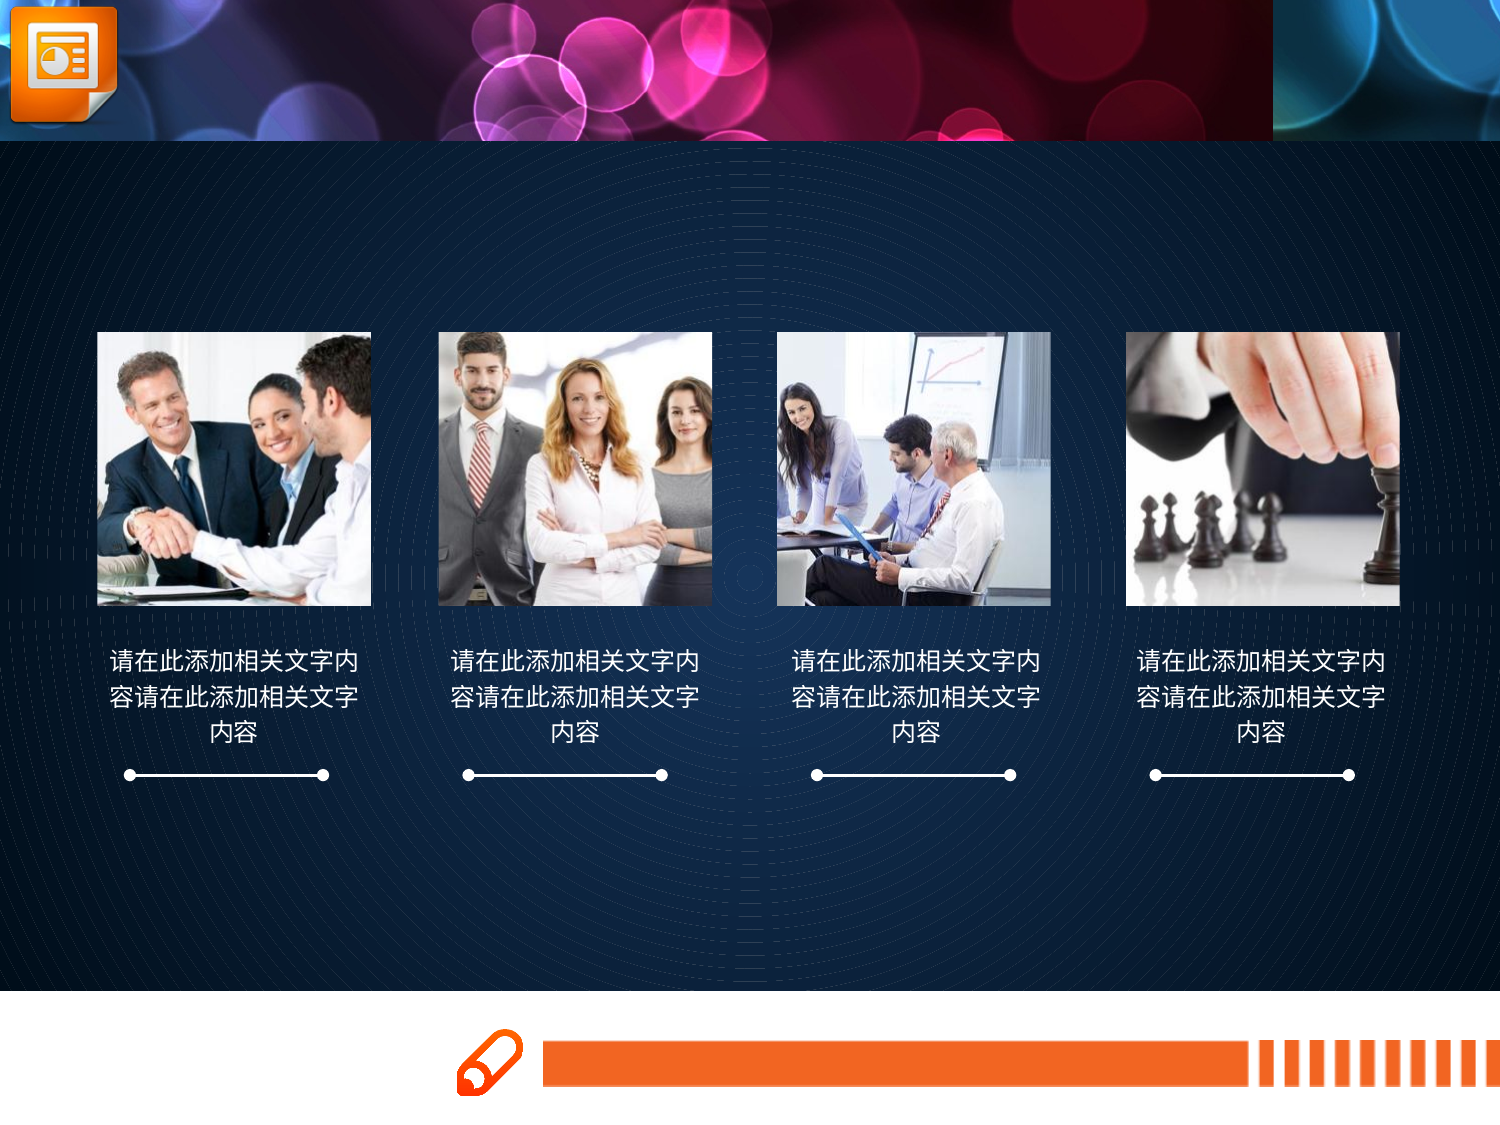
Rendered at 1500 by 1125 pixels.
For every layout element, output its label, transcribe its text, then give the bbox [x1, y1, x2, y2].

picture [776, 332, 1051, 607]
picture [543, 1040, 1500, 1087]
picture [438, 331, 713, 606]
text_box 请在此添加相关文字内容请在此添加相关文字内容 [779, 633, 1054, 753]
text_box 请在此添加相关文字内容请在此添加相关文字内容 [97, 633, 371, 753]
text_box 请在此添加相关文字内容请在此添加相关文字内容 [1124, 633, 1399, 753]
picture [97, 331, 372, 606]
picture [0, 0, 1500, 141]
text_box 请在此添加相关文字内容请在此添加相关文字内容 [438, 633, 713, 753]
picture [1125, 332, 1400, 607]
